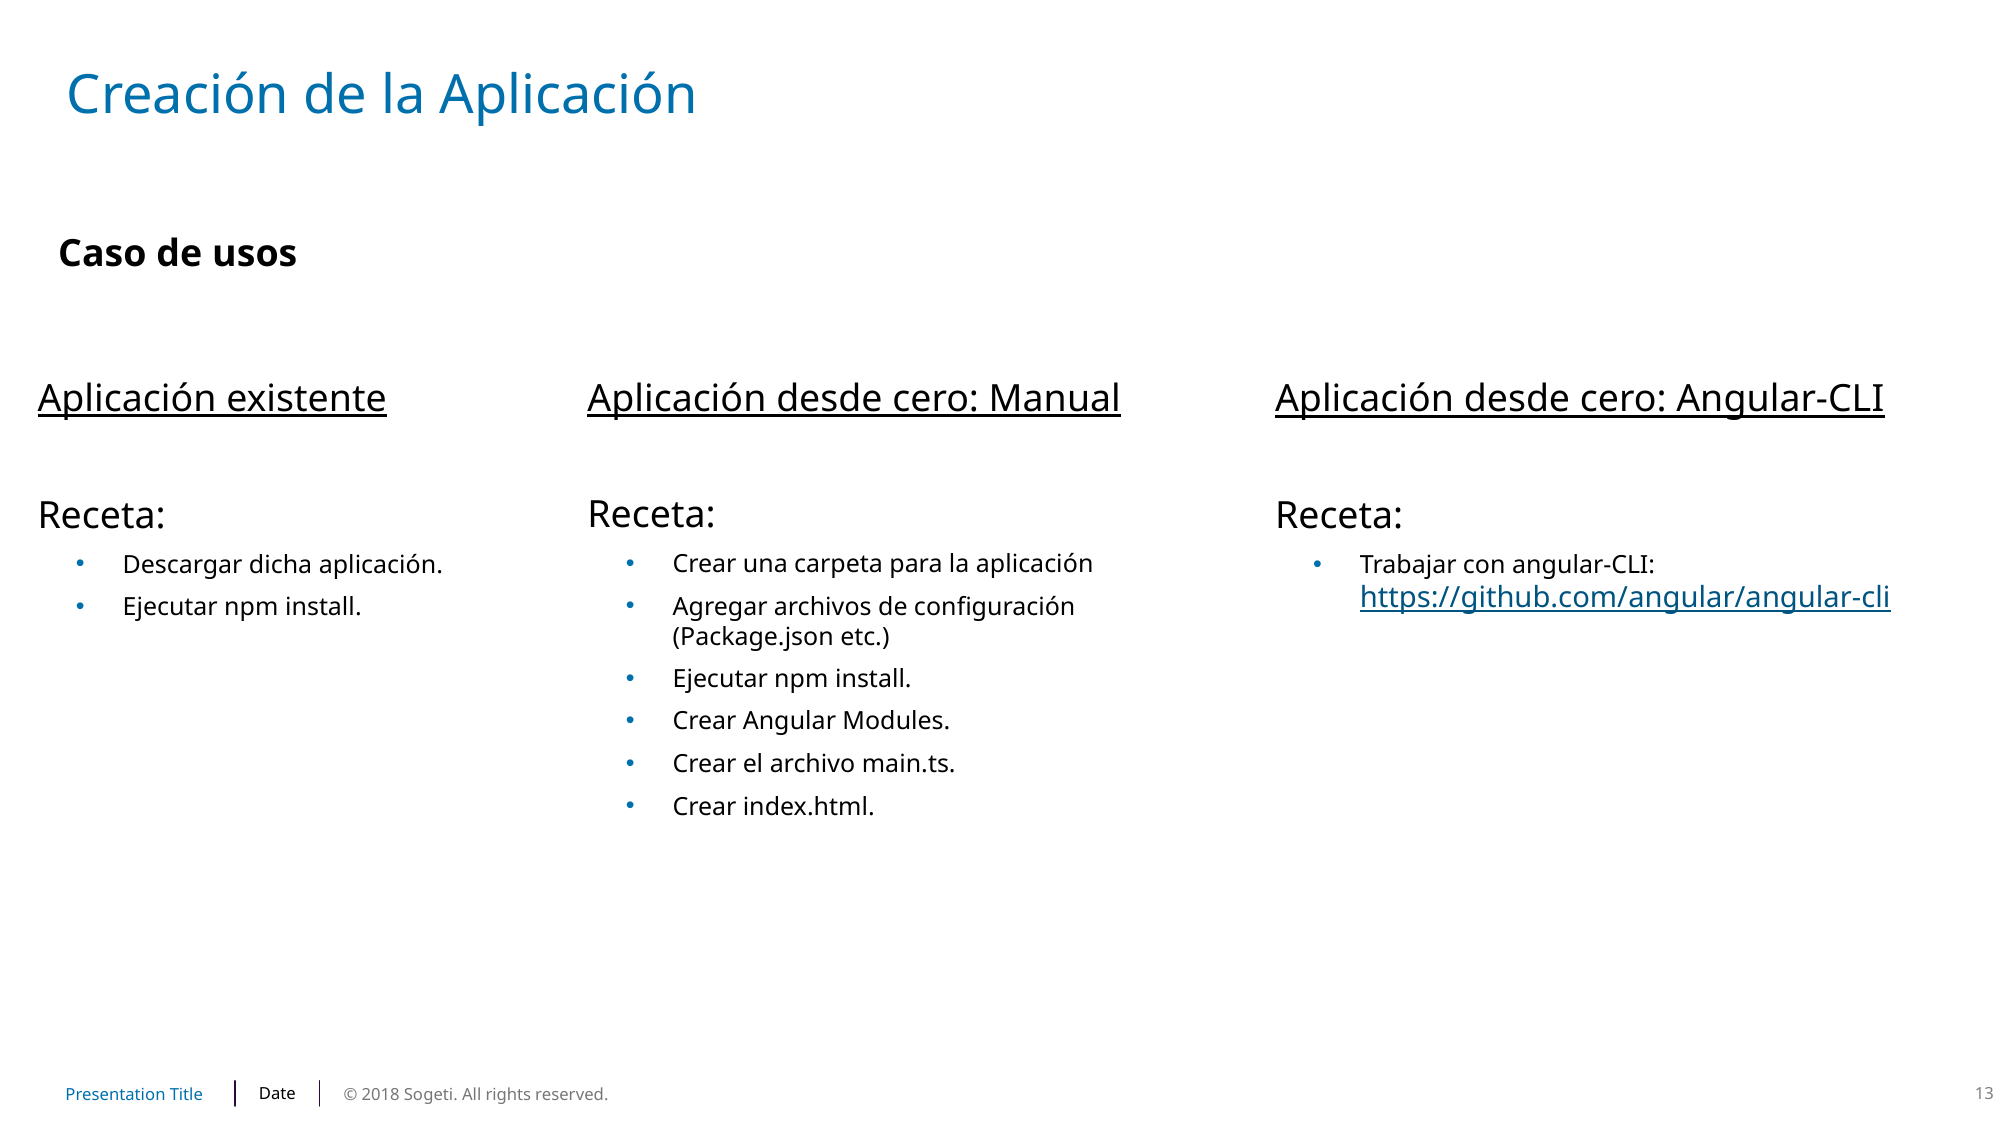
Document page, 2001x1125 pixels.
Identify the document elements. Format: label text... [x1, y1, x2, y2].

text_box Caso de usos [43, 221, 313, 282]
title Creación de la Aplicación [66, 66, 1863, 209]
list Aplicación existente Receta: Descargar dicha aplicación. Ejecutar npm install. [37, 373, 550, 599]
text_box Aplicación desde cero: Angular-CLI Receta: Trabajar con angular-CLI: https://github.com/angular/angular-cli [1274, 373, 1963, 675]
text_box Aplicación desde cero: Manual Receta: Crear una carpeta para la aplicación Agregar archivos de configuración (Package.json etc.) Ejecutar npm install. Crear Angular Modules. Crear el archivo main.ts. Crear index.html. [587, 372, 1213, 598]
